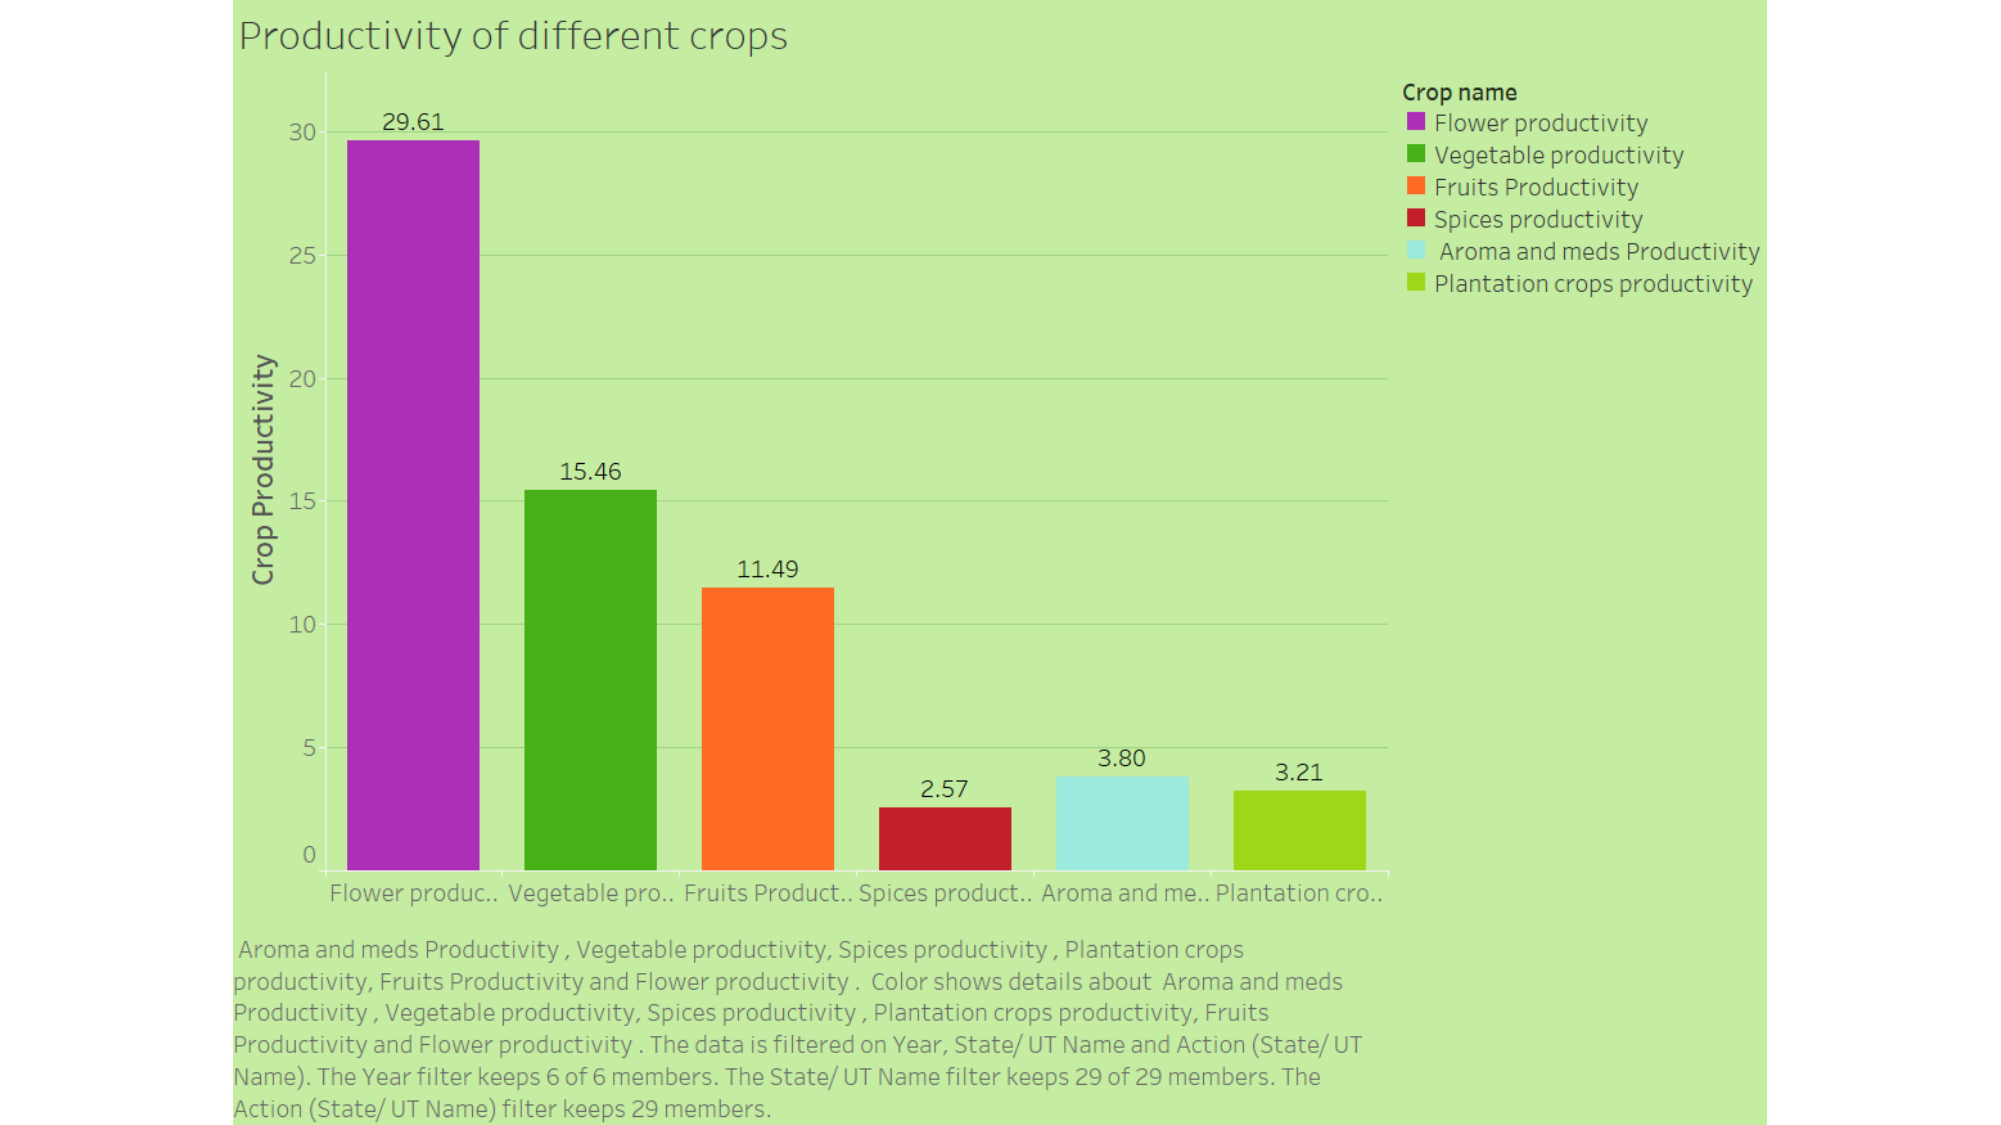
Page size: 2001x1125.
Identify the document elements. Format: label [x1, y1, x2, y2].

picture [233, 0, 1767, 1125]
